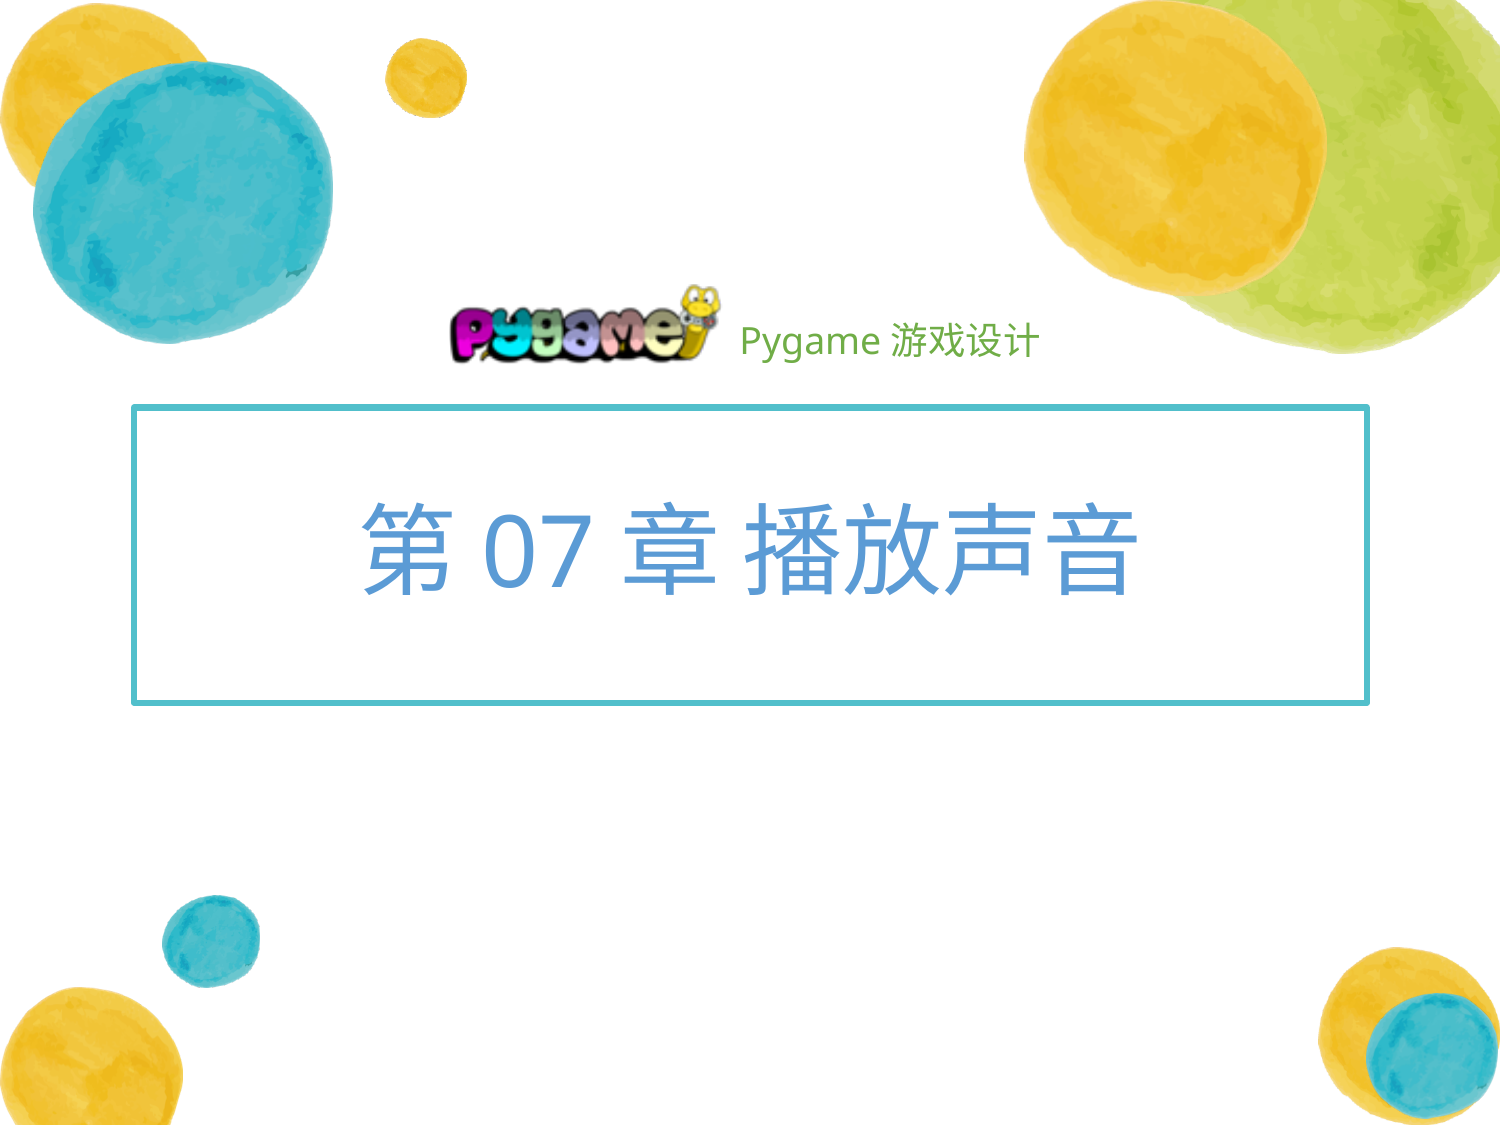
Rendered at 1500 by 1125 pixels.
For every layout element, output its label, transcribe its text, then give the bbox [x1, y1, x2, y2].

picture [0, 3, 333, 344]
picture [385, 38, 467, 118]
picture [1318, 947, 1500, 1125]
picture [449, 283, 727, 395]
picture [1024, 0, 1500, 354]
picture [0, 895, 260, 1125]
title 第07章 播放声音 [131, 404, 1370, 706]
